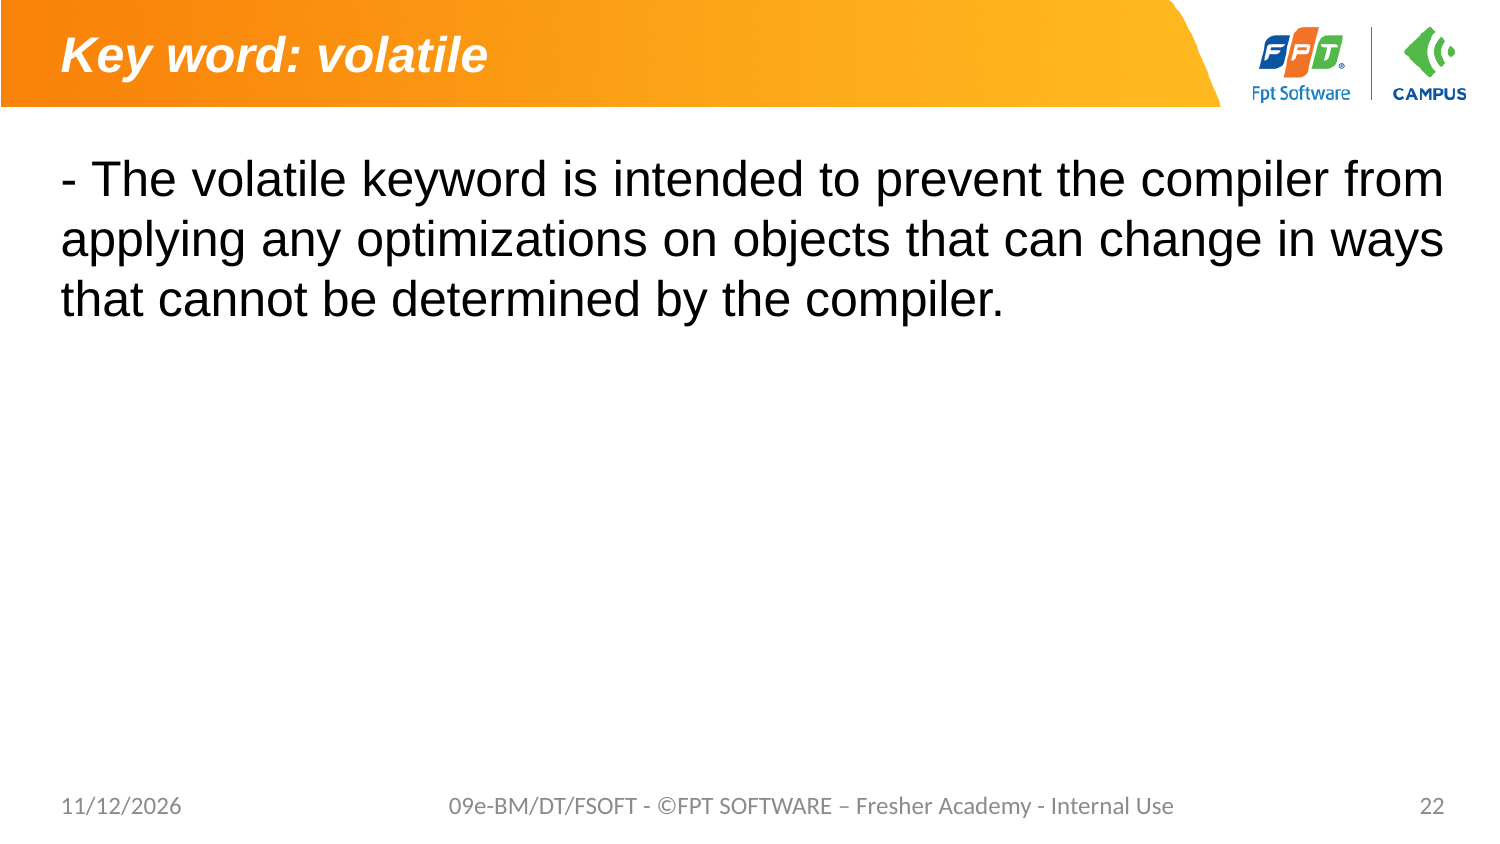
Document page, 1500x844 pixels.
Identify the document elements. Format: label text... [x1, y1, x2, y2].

list - The volatile keyword is intended to prevent the compiler from applying any optimizations on objects that can change in ways that cannot be determined by the compiler. [45, 139, 1461, 754]
footer 09e-BM/DT/FSOFT - ©FPT SOFTWARE – Fresher Academy - Internal Use [289, 782, 1335, 827]
title Key word: volatile [45, 0, 1176, 106]
picture [1, 0, 1499, 844]
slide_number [45, 782, 270, 827]
slide_number 22 [1350, 782, 1461, 827]
